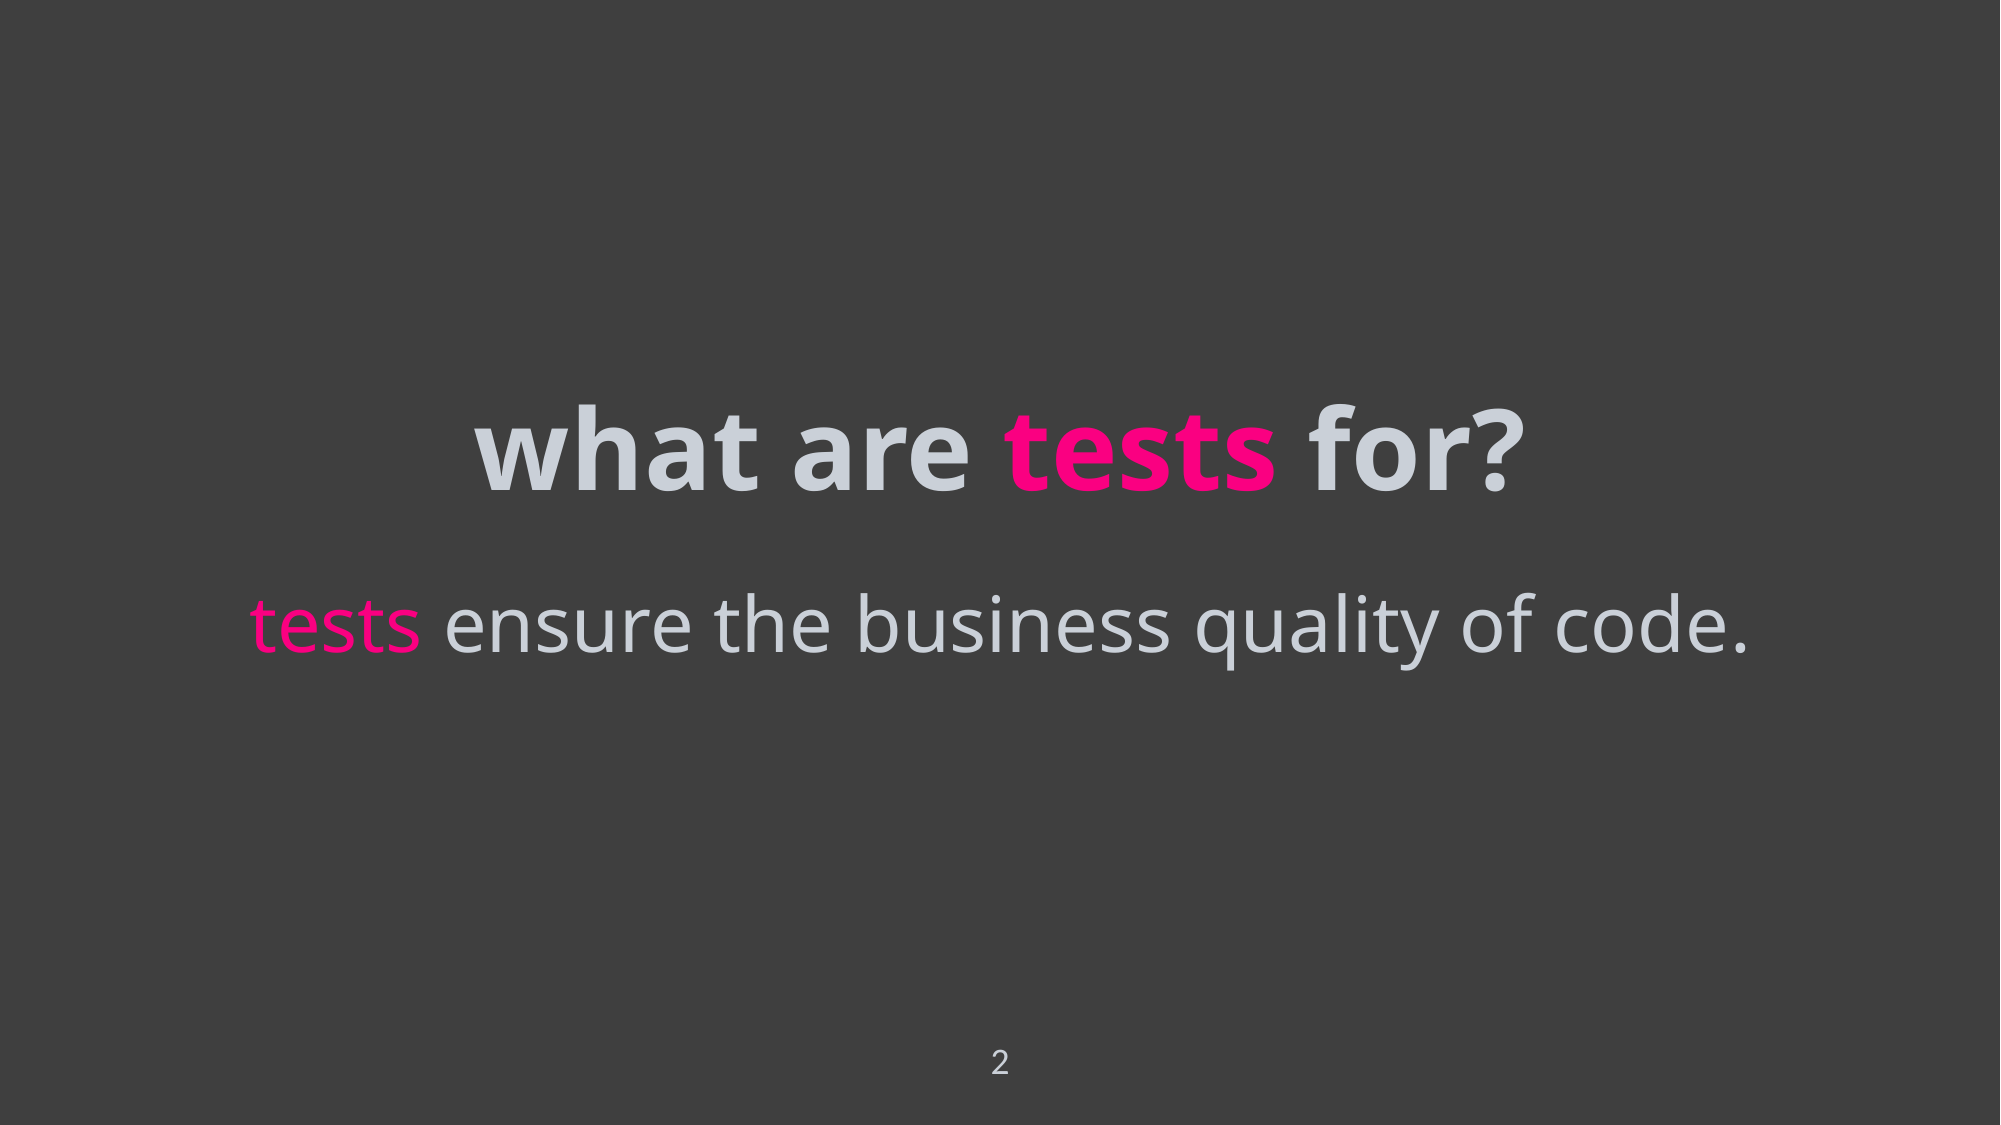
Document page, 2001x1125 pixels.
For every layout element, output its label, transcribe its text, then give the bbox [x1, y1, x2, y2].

text_box what are tests for? [137, 345, 1863, 563]
title tests ensure the business quality of code. [137, 577, 1863, 678]
text_box 2 [868, 1029, 1132, 1090]
